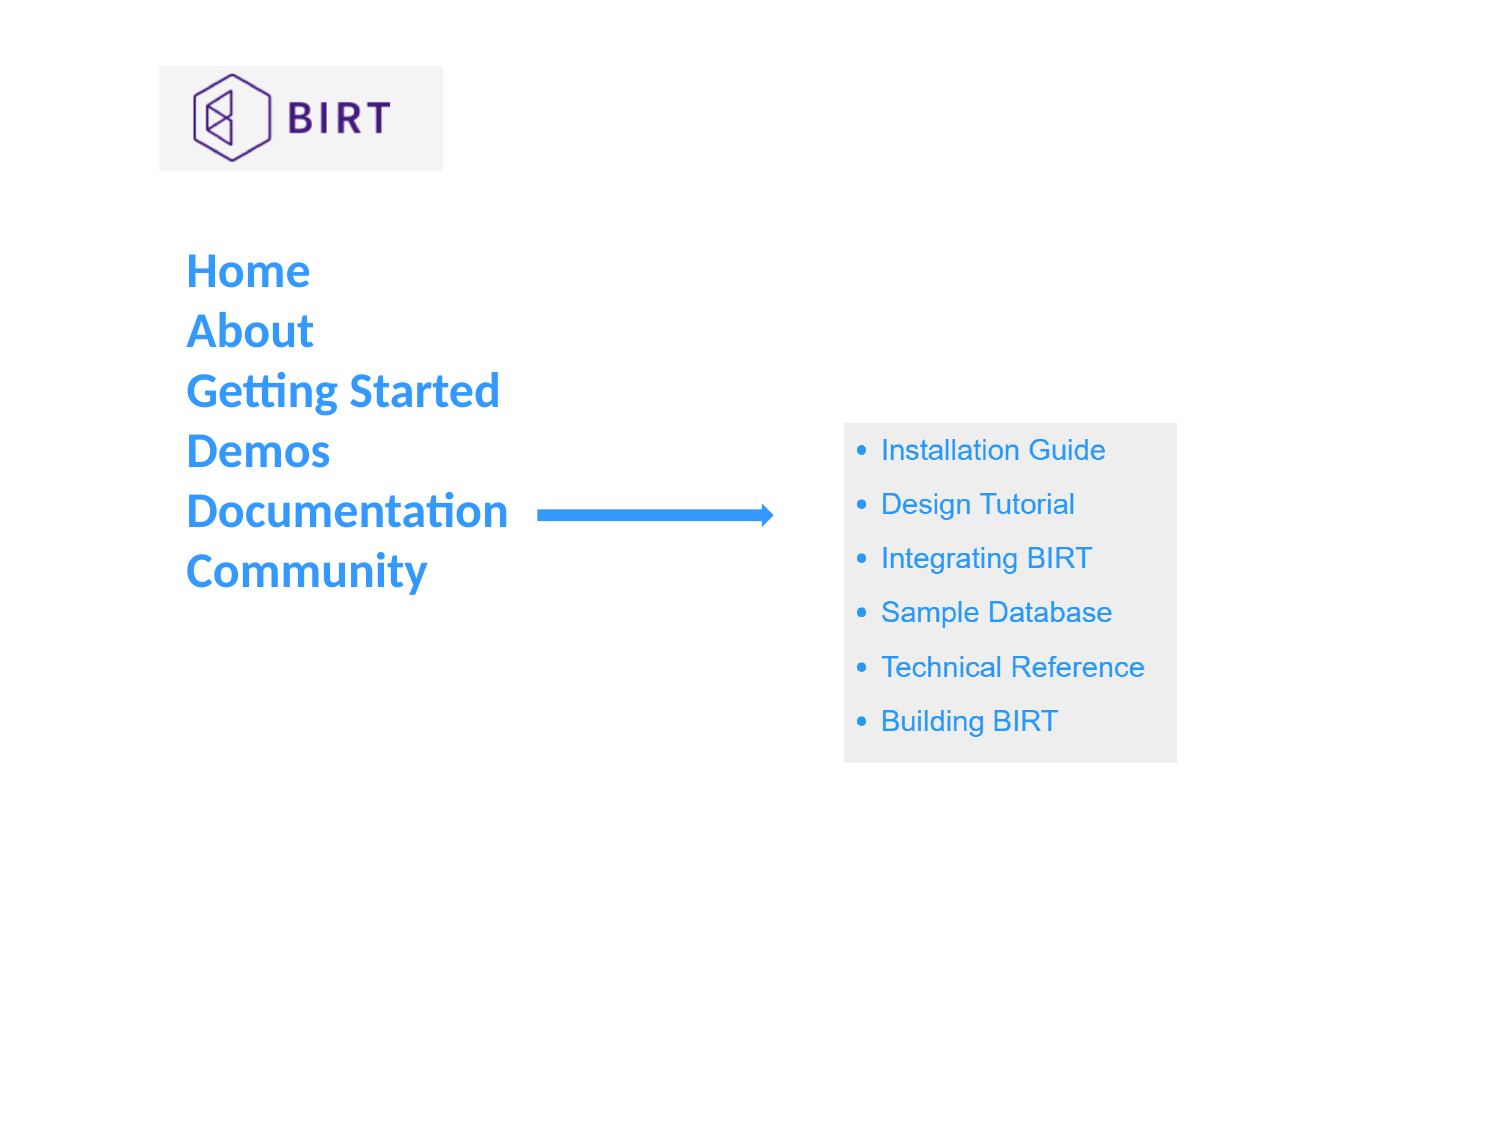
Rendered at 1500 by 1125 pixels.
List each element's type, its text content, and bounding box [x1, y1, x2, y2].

text_box Home About Getting Started Demos Documentation Community [171, 229, 644, 605]
text_box [535, 501, 776, 529]
picture [844, 423, 1177, 764]
picture [159, 66, 444, 171]
